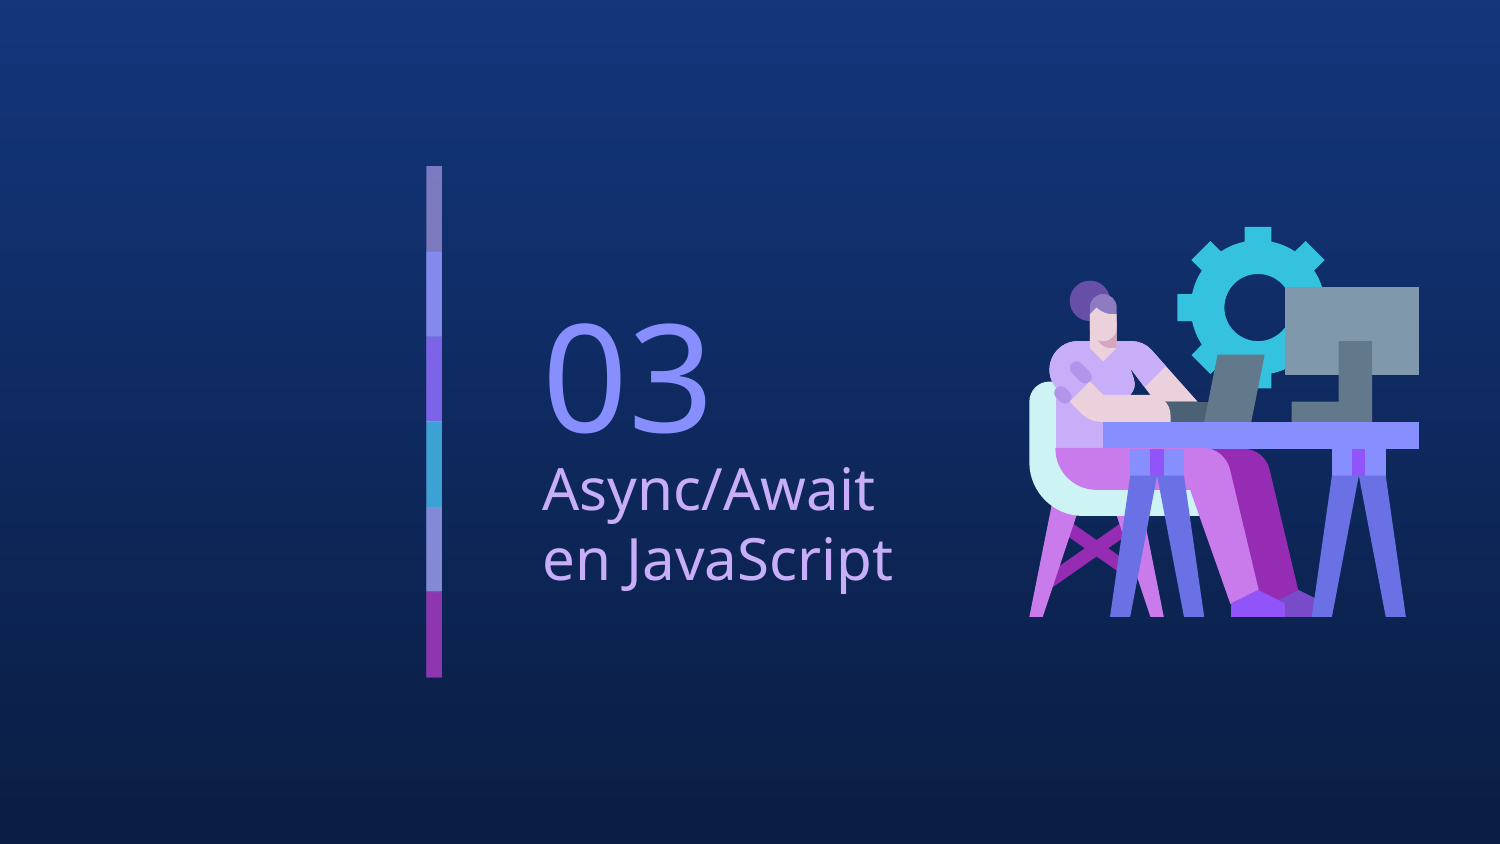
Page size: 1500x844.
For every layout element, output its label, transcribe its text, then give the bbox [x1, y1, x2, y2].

title 03 [527, 271, 790, 472]
title Async/Await en JavaScript [527, 472, 958, 573]
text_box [1029, 226, 1420, 618]
